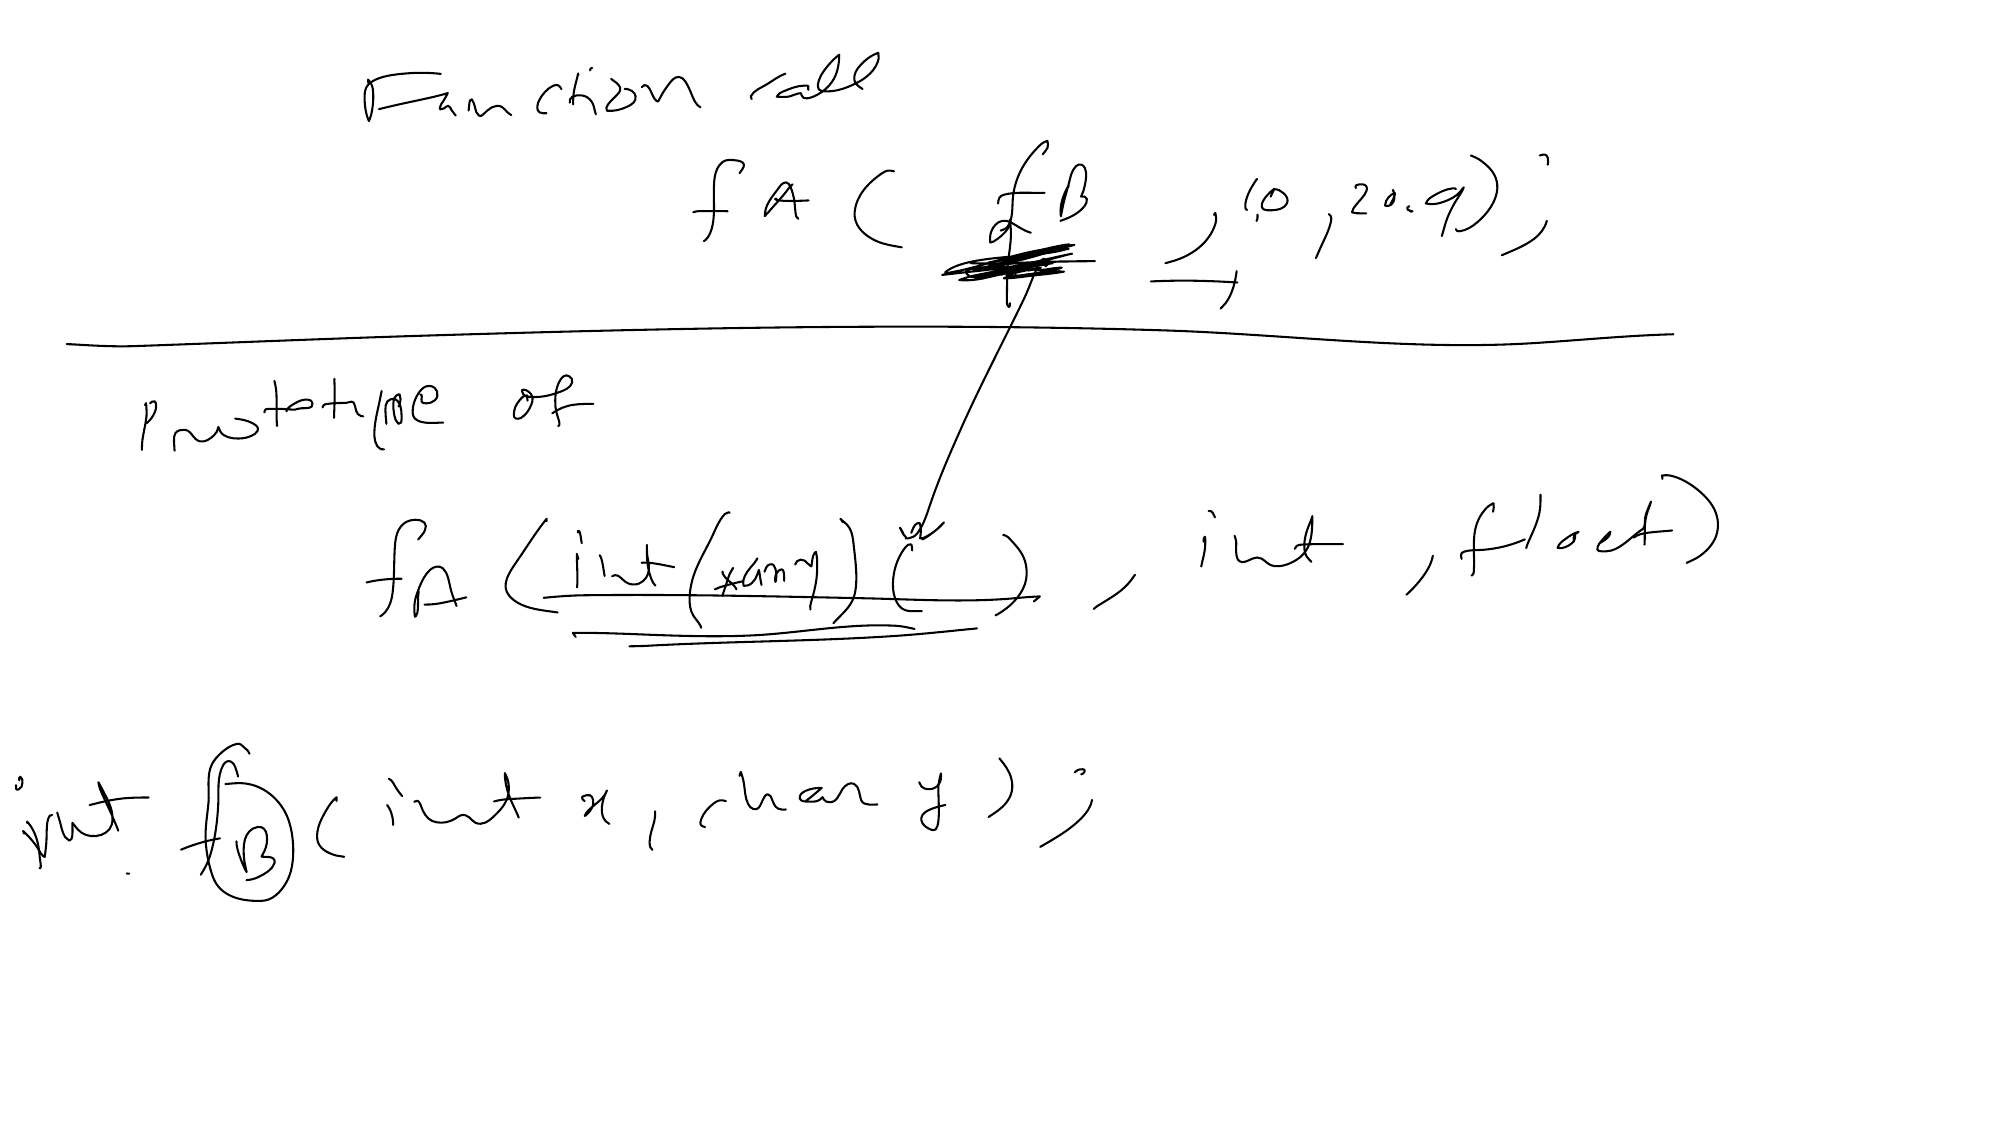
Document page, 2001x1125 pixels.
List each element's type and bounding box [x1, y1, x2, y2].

text_box [1039, 253, 1095, 267]
text_box [942, 140, 1075, 307]
